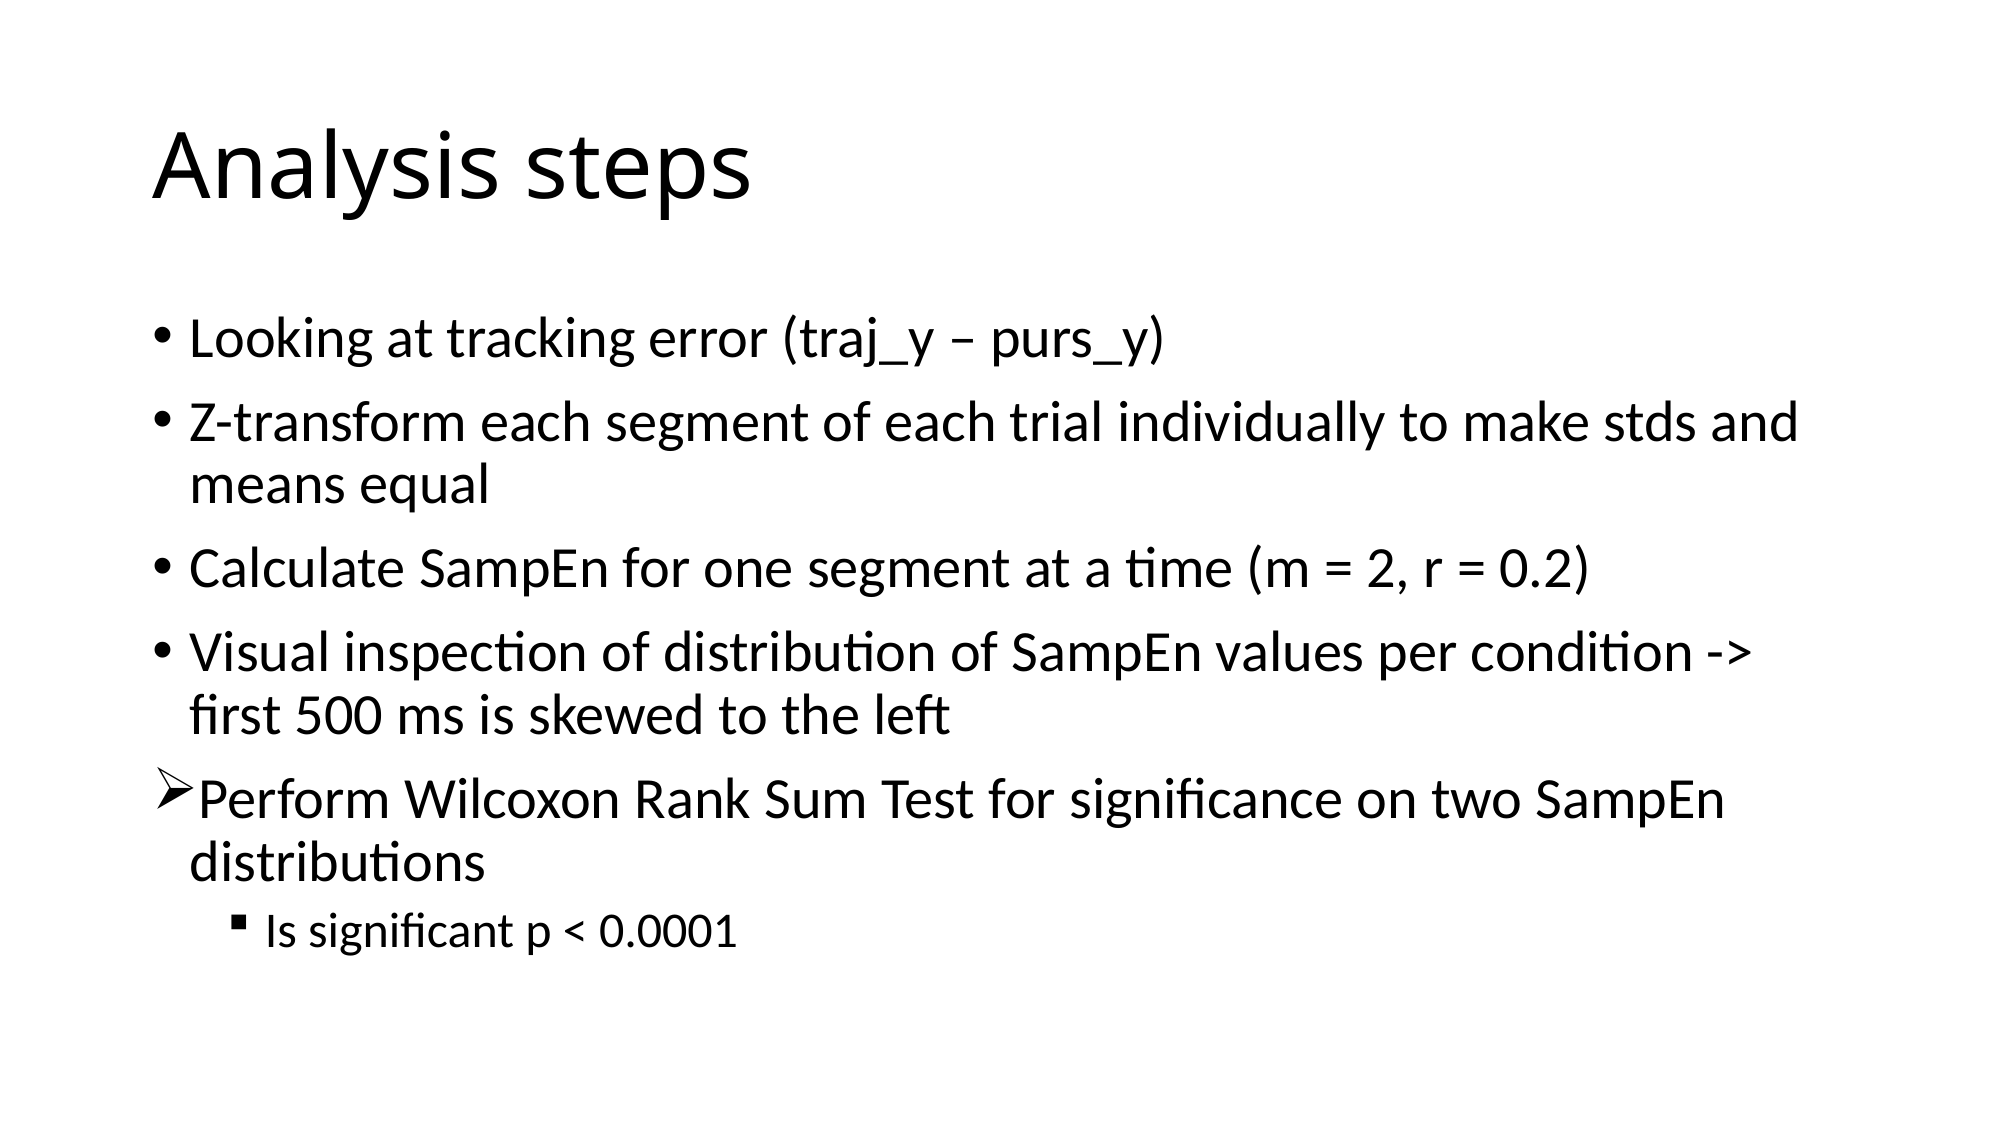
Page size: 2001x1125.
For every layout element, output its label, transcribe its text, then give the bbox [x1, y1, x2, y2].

list Looking at tracking error (traj_y – purs_y) Z-transform each segment of each trial individually to make stds and means equal Calculate SampEn for one segment at a time (m = 2, r = 0.2) Visual inspection of distribution of SampEn values per condition -> first 500 ms is skewed to the left Perform Wilcoxon Rank Sum Test for significance on two SampEn distributions Is significant p < 0.0001 [137, 299, 1863, 1014]
title Analysis steps [137, 59, 1863, 278]
